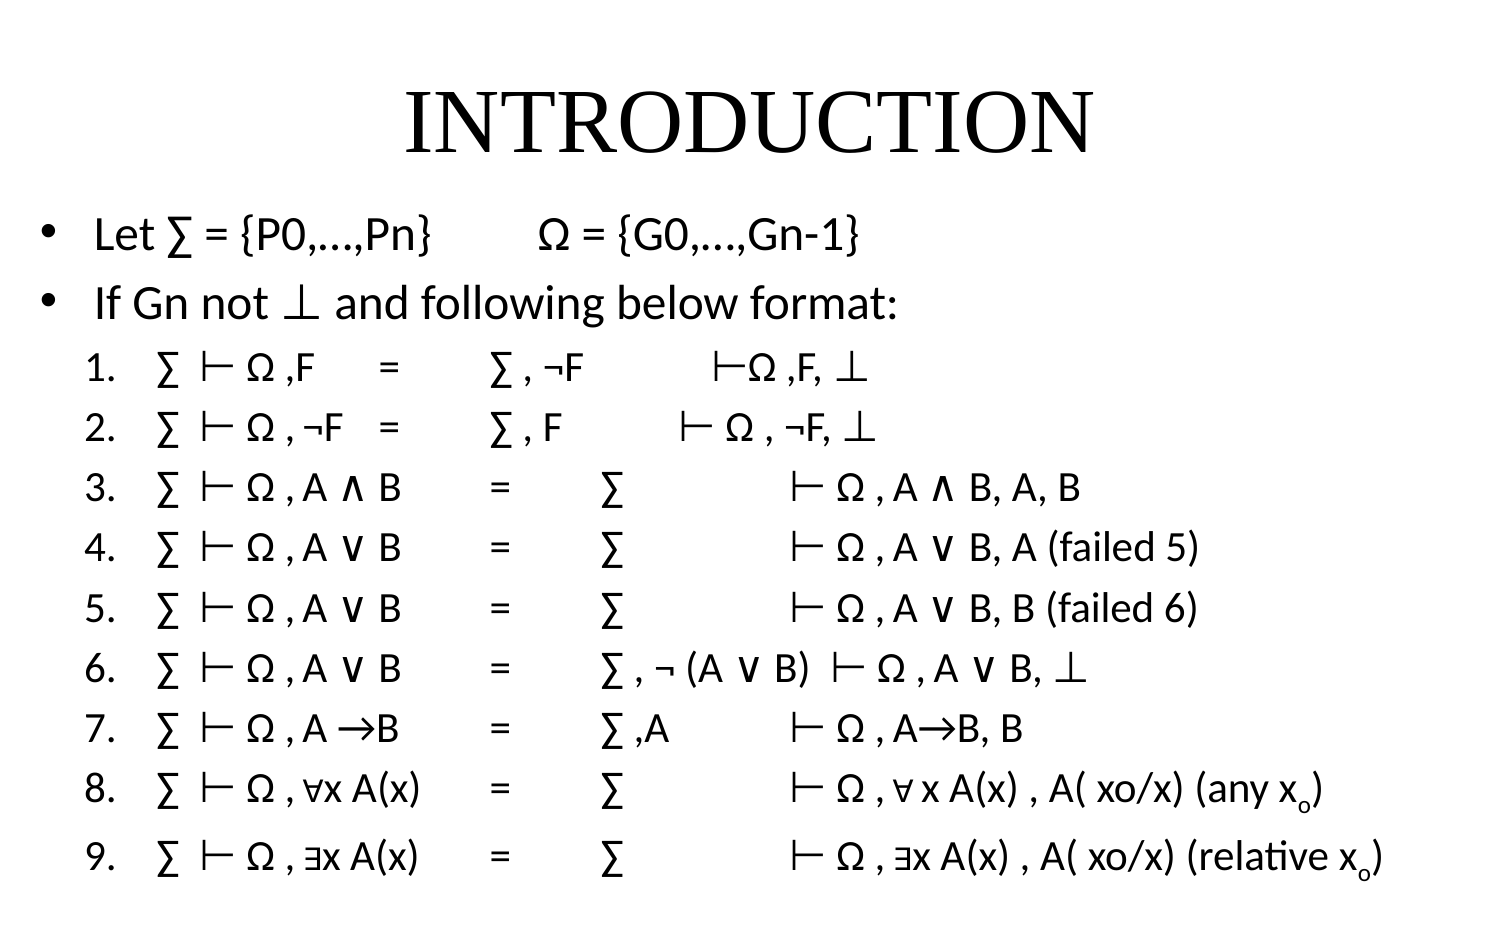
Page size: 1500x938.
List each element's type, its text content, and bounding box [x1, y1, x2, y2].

list Let ∑ = {P0,…,Pn} Ω = {G0,…,Gn-1} If Gn not ⊥ and following below format: ∑ ⊢ Ω ,F = ∑ , ¬F ⊢Ω ,F, ⊥ ∑ ⊢ Ω , ¬F = ∑ , F ⊢ Ω , ¬F, ⊥ ∑ ⊢ Ω , A ∧ B = ∑ ⊢ Ω , A ∧ B, A, B ∑ ⊢ Ω , A ∨ B = ∑ ⊢ Ω , A ∨ B, A (failed 5) ∑ ⊢ Ω , A ∨ B = ∑ ⊢ Ω , A ∨ B, B (failed 6) ∑ ⊢ Ω , A ∨ B = ∑ , ¬ (A ∨ B) ⊢ Ω , A ∨ B, ⊥ ∑ ⊢ Ω , A →B = ∑ ,A ⊢ Ω , A→B, B ∑ ⊢ Ω , ∀x A(x) = ∑ ⊢ Ω , ∀ x A(x) , A( xo/x) (any xo) ∑ ⊢ Ω , ∃x A(x) = ∑ ⊢ Ω , ∃x A(x) , A( xo/x) (relative xo) [24, 193, 1500, 894]
title INTRODUCTION [75, 37, 1425, 193]
